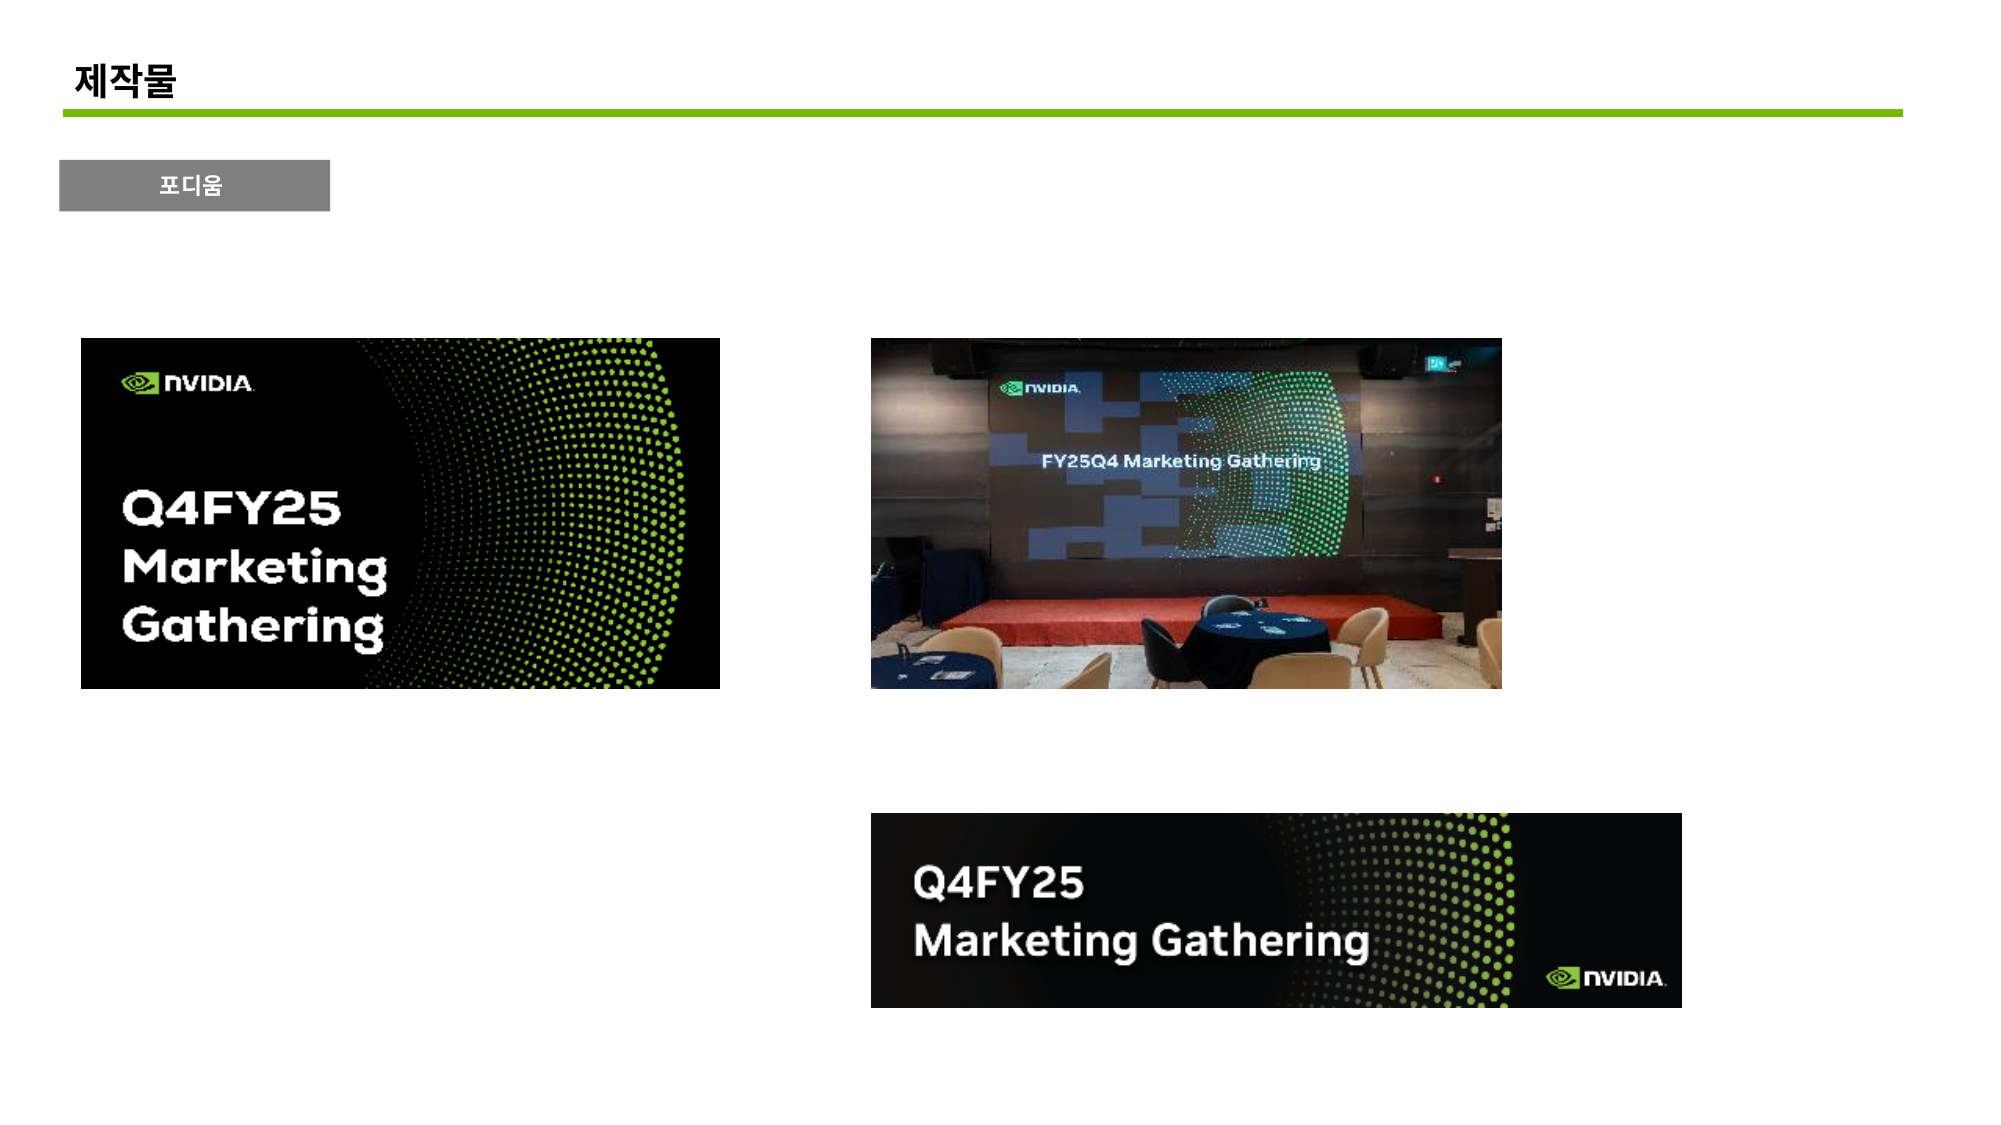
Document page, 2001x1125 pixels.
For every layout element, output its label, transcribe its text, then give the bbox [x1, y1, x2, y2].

text_box 제작물 [59, 50, 1069, 111]
picture [81, 337, 720, 689]
picture [871, 337, 1502, 690]
text_box 포디움 [59, 159, 331, 212]
picture [871, 813, 1682, 1009]
